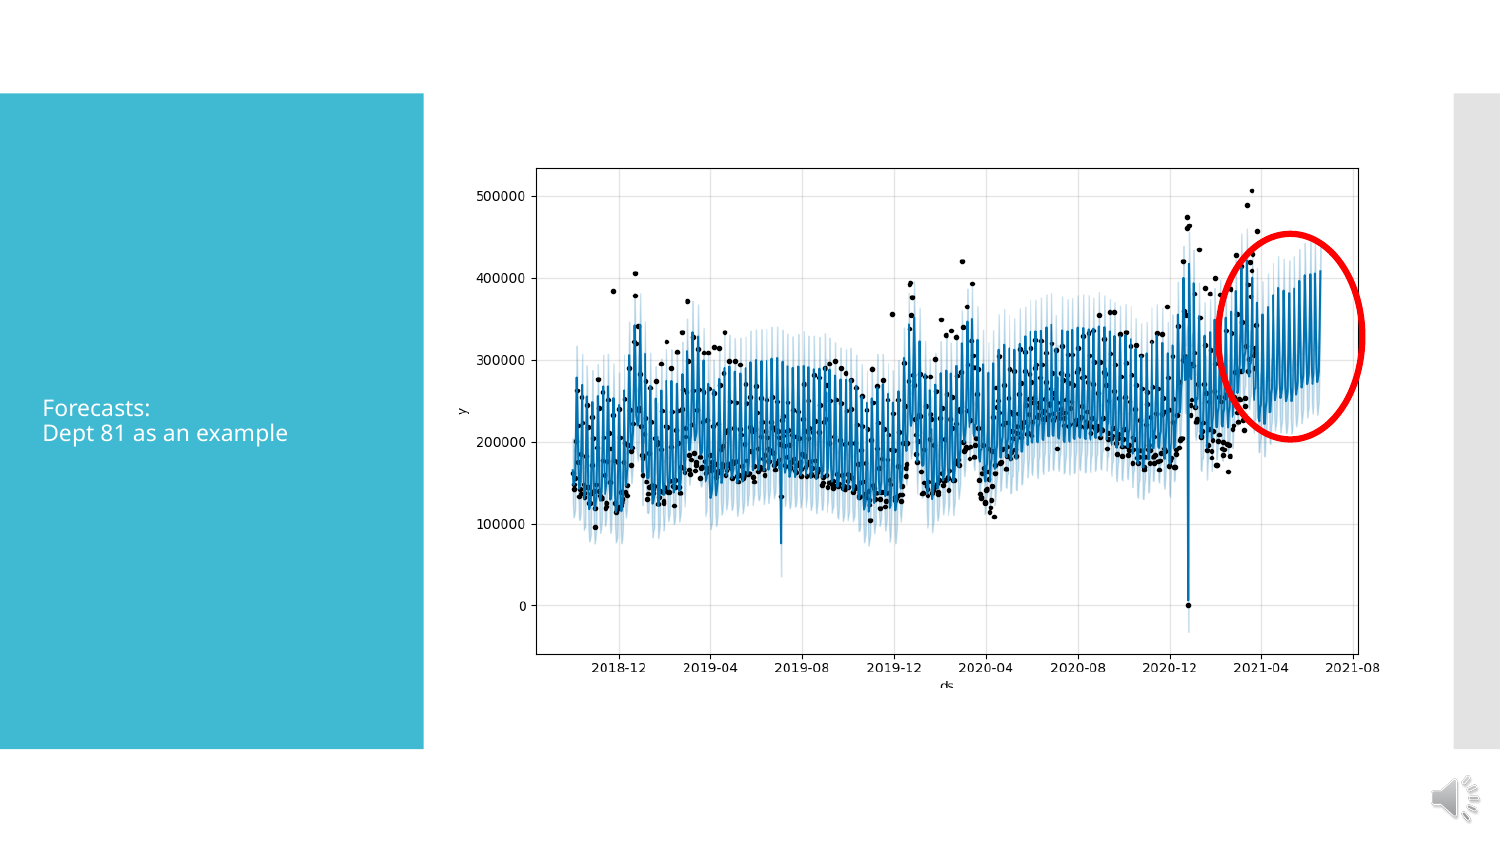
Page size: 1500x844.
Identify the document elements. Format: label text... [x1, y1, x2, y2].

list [453, 161, 1382, 688]
title Forecasts: Dept 81 as an example [31, 138, 394, 705]
picture [1430, 774, 1482, 826]
